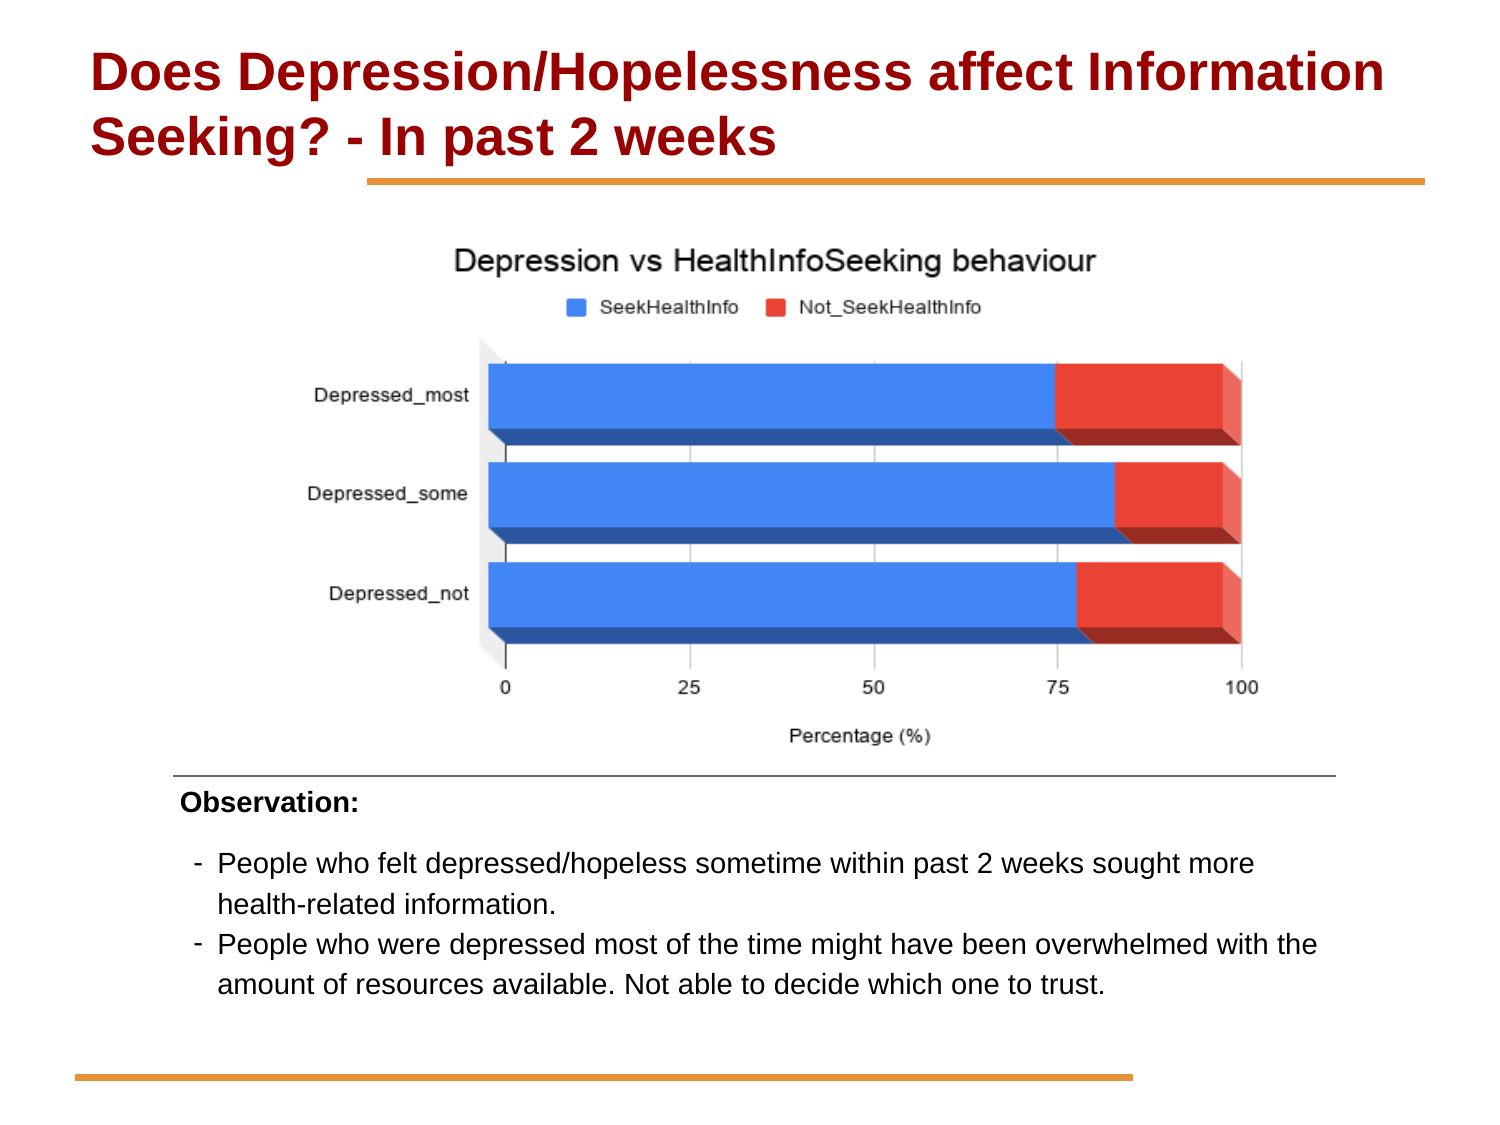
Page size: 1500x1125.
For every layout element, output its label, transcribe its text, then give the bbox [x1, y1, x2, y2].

text_box Observation: People who felt depressed/hopeless sometime within past 2 weeks sought more health-related information. People who were depressed most of the time might have been overwhelmed with the amount of resources available. Not able to decide which one to trust. [164, 768, 1336, 1029]
title Does Depression/Hopelessness affect Information Seeking? - In past 2 weeks [75, 45, 1425, 182]
picture [276, 214, 1273, 775]
